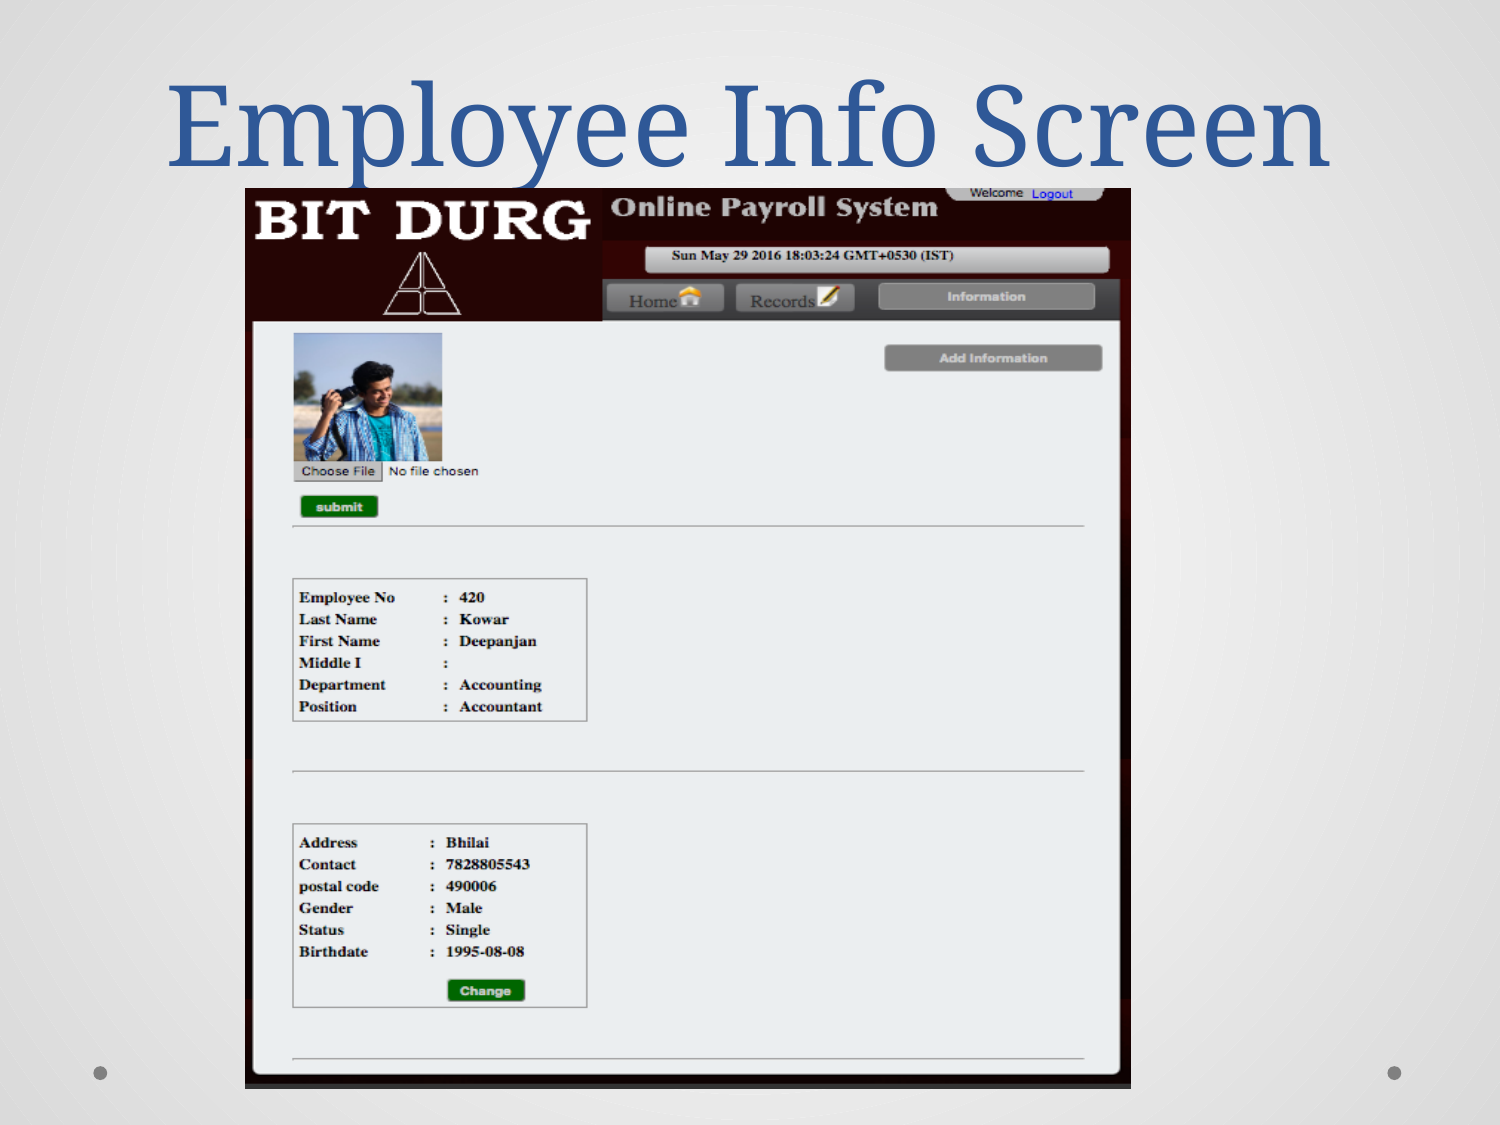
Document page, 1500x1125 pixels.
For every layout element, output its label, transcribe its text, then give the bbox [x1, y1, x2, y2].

picture [245, 188, 1131, 1089]
title Employee Info Screen [75, 0, 1425, 197]
